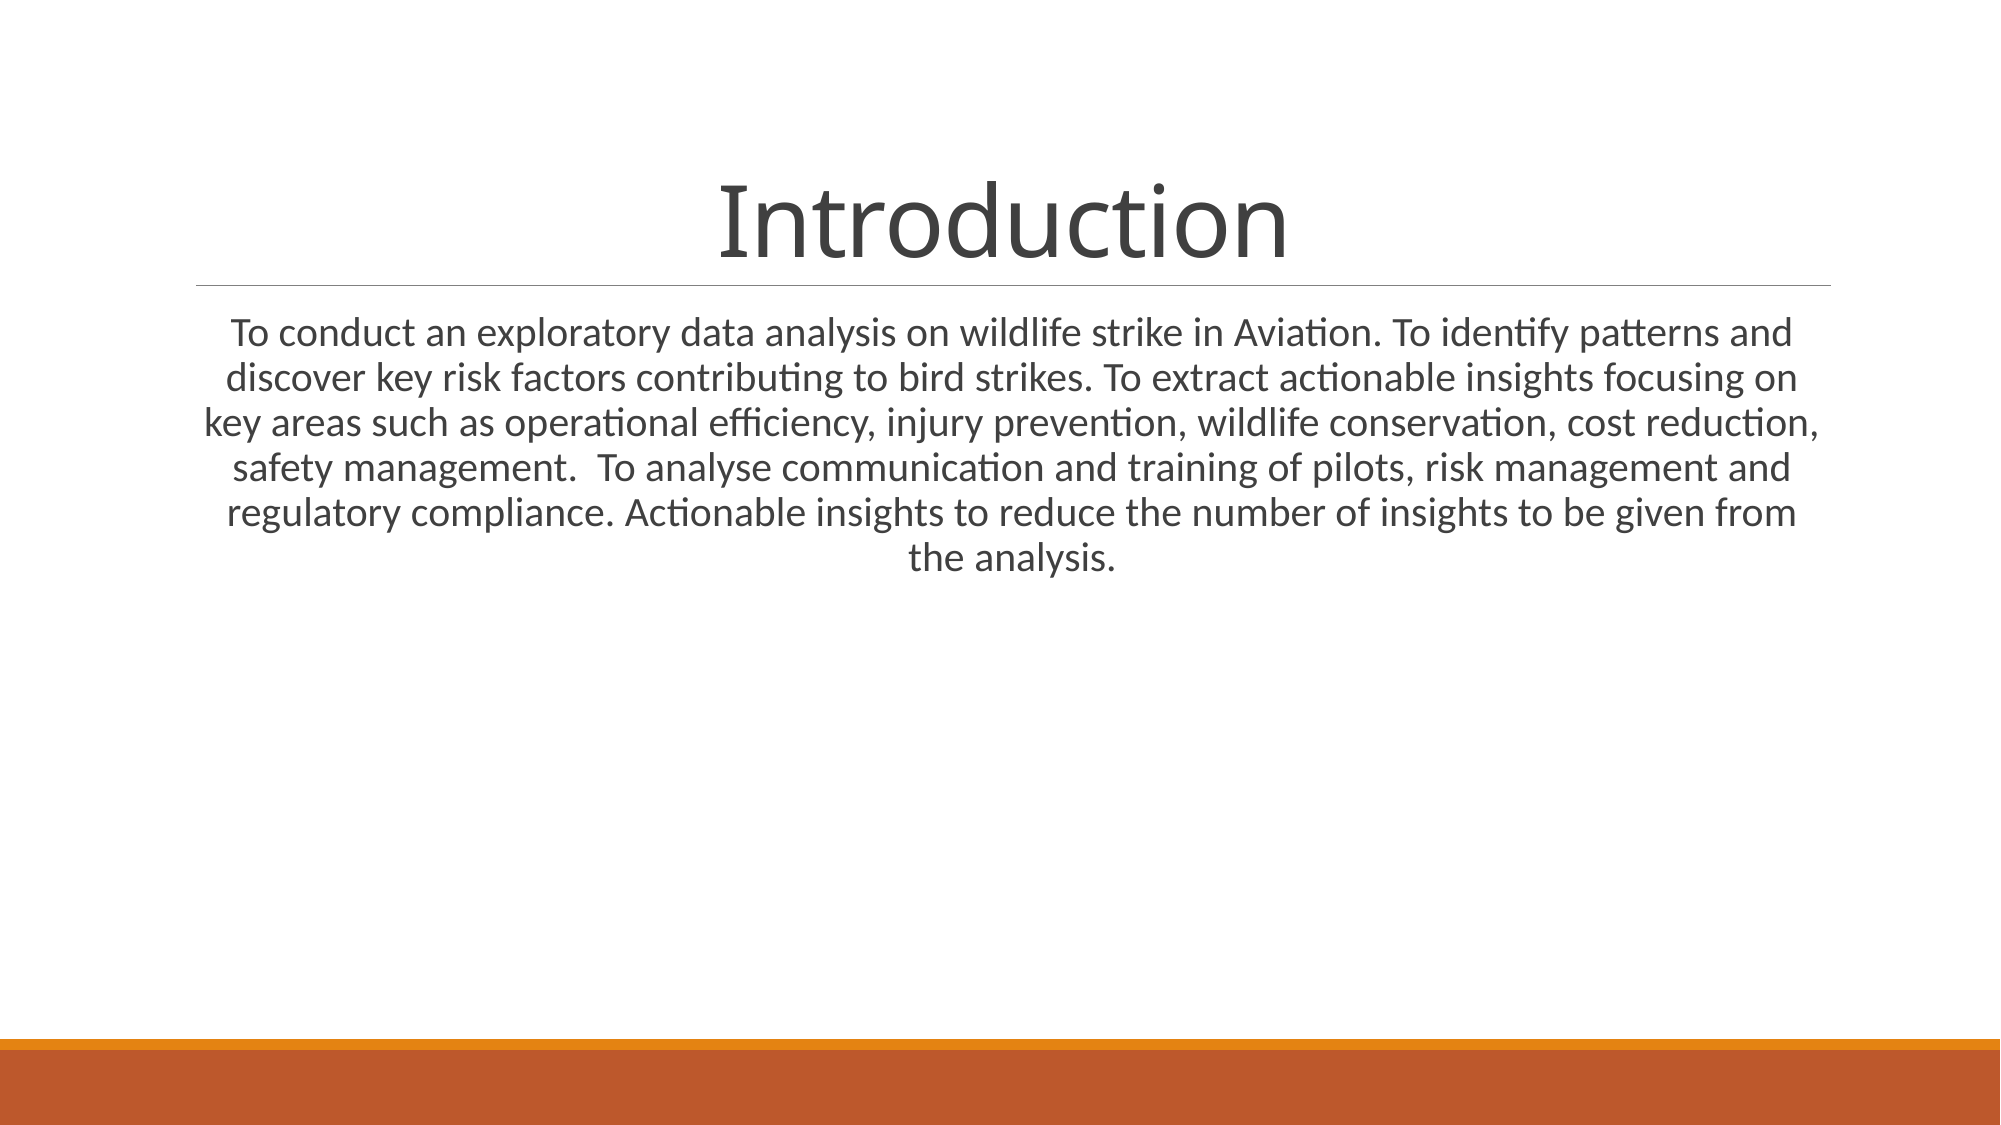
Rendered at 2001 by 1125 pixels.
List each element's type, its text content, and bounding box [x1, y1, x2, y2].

title Introduction [180, 47, 1830, 285]
list To conduct an exploratory data analysis on wildlife strike in Aviation. To identify patterns and discover key risk factors contributing to bird strikes. To extract actionable insights focusing on key areas such as operational efficiency, injury prevention, wildlife conservation, cost reduction, safety management. To analyse communication and training of pilots, risk management and regulatory compliance. Actionable insights to reduce the number of insights to be given from the analysis. [180, 302, 1830, 963]
